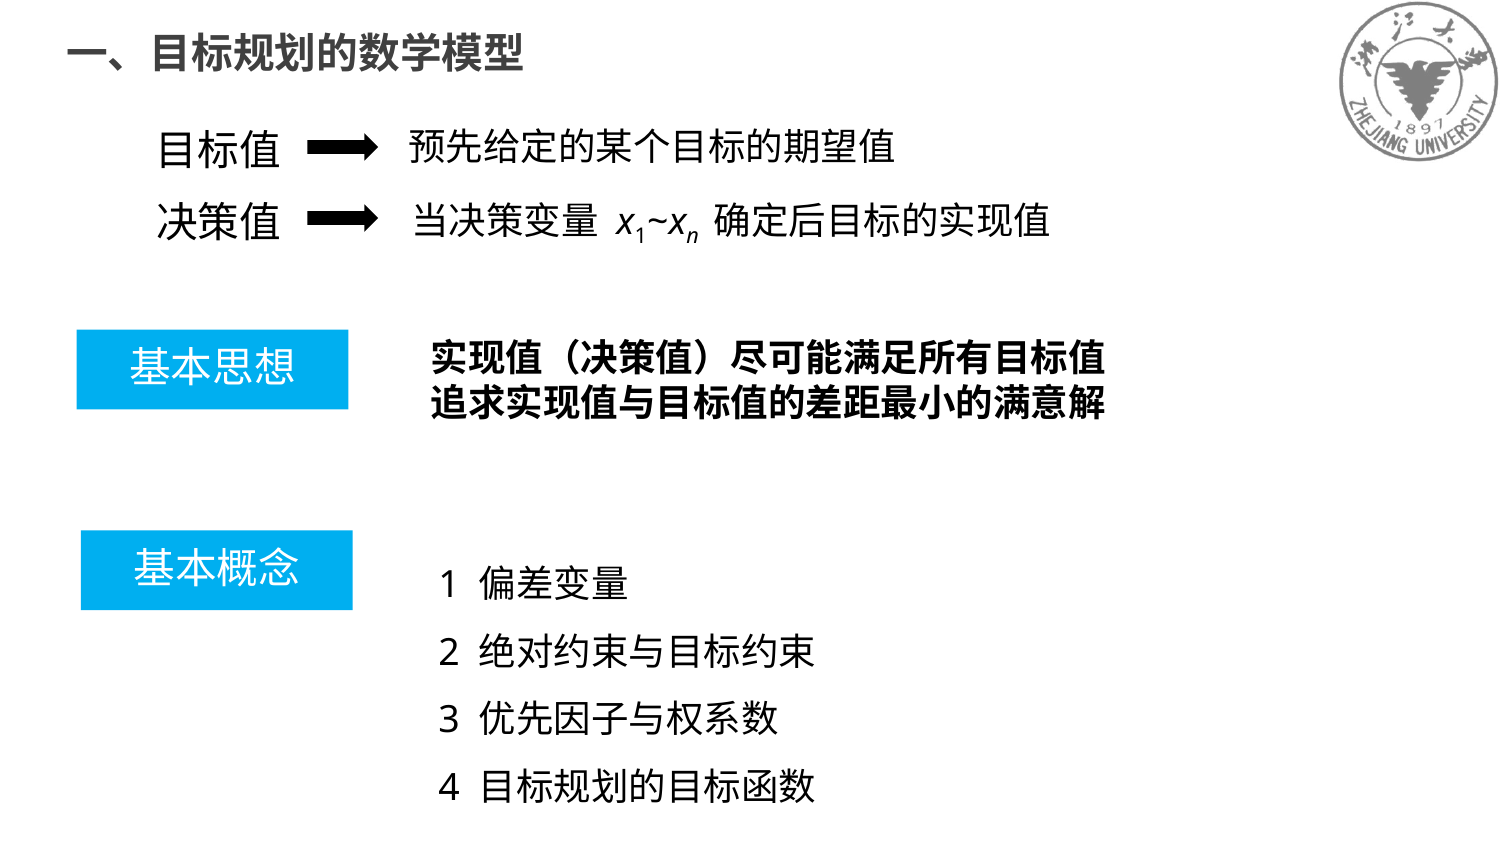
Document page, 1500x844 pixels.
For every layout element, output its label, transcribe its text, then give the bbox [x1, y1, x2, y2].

text_box 一、目标规划的数学模型 [51, 9, 609, 85]
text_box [76, 326, 1161, 433]
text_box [111, 112, 1228, 264]
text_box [80, 530, 1015, 819]
